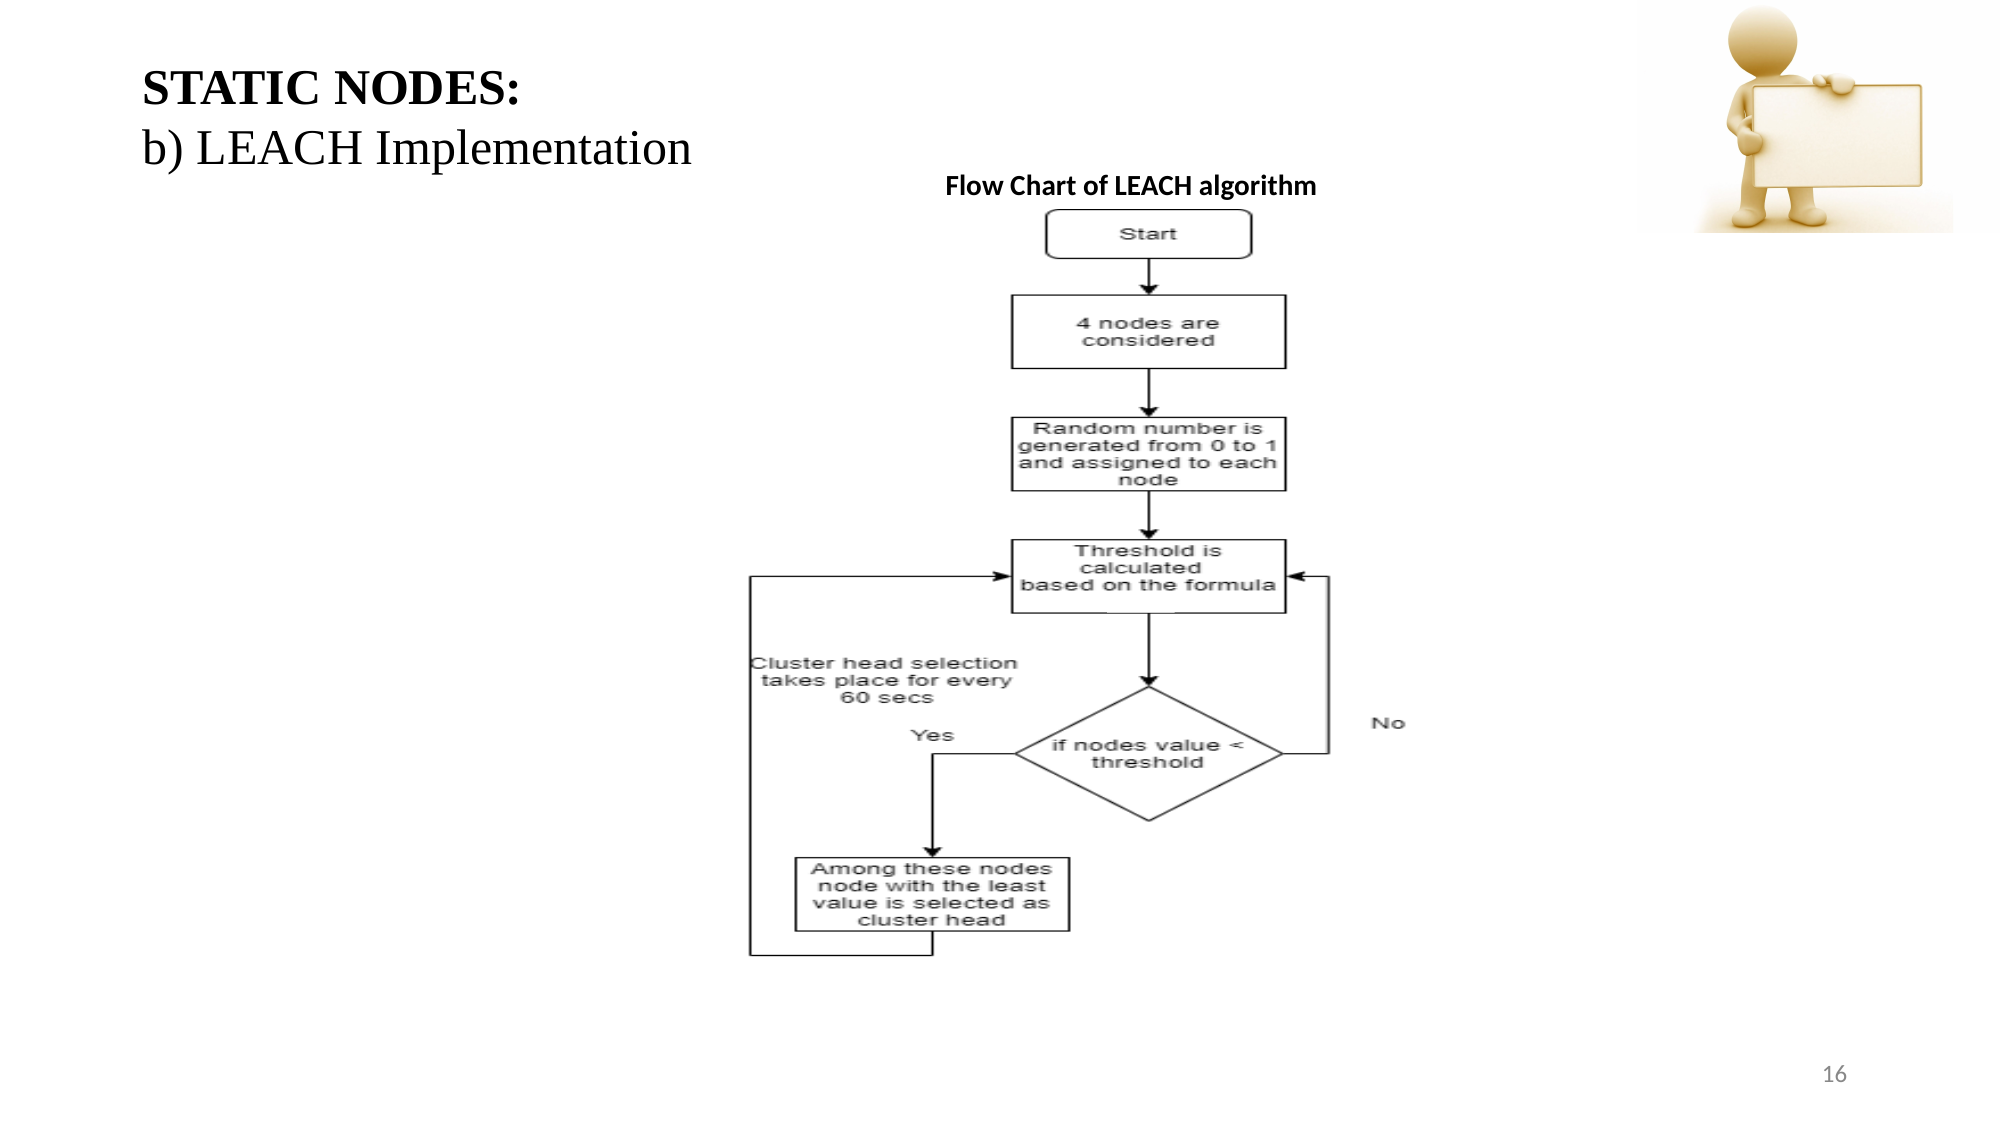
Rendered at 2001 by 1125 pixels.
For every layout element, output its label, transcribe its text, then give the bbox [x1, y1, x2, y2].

picture [727, 209, 1425, 967]
text_box STATIC NODES: b) LEACH Implementation [127, 47, 824, 186]
text_box Flow Chart of LEACH algorithm [930, 159, 1589, 210]
picture [1637, 0, 2000, 233]
slide_number 16 [1412, 1042, 1863, 1103]
